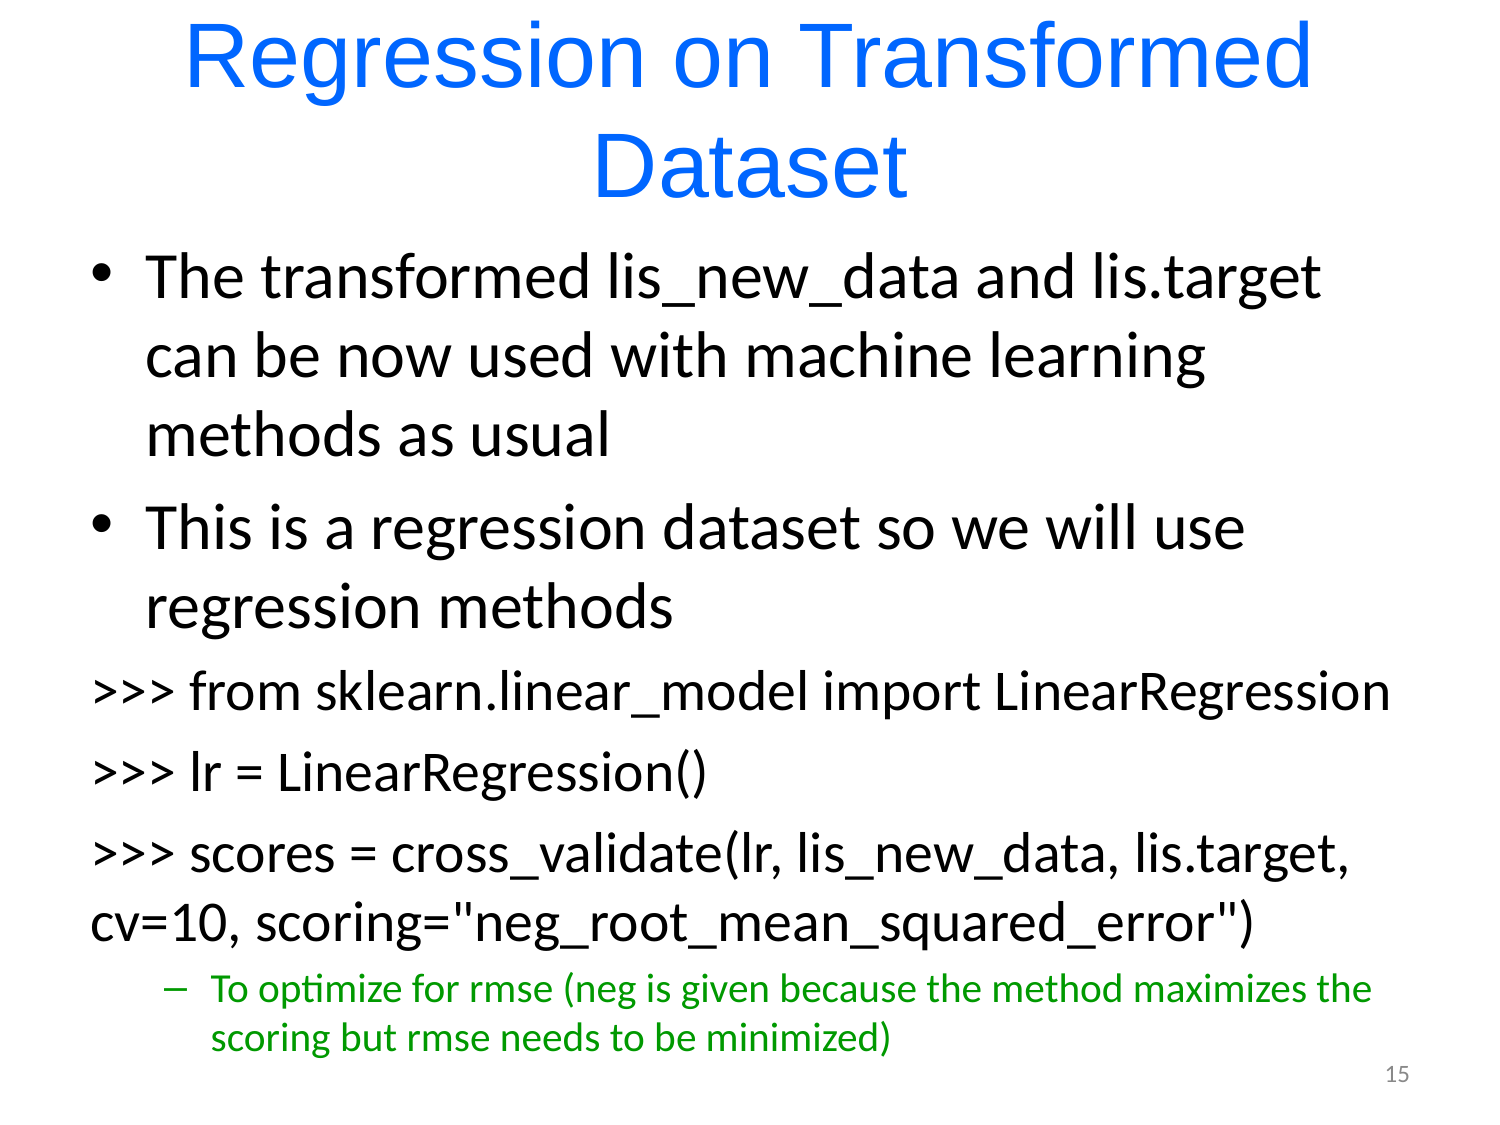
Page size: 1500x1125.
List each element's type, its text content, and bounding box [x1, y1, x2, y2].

list The transformed lis_new_data and lis.target can be now used with machine learning methods as usual This is a regression dataset so we will use regression methods >>> from sklearn.linear_model import LinearRegression >>> lr = LinearRegression() >>> scores = cross_validate(lr, lis_new_data, lis.target, cv=10, scoring="neg_root_mean_squared_error") To optimize for rmse (neg is given because the method maximizes the scoring but rmse needs to be minimized) [75, 224, 1425, 1075]
slide_number 15 [1074, 1042, 1425, 1103]
title Regression on Transformed Dataset [0, 12, 1500, 200]
